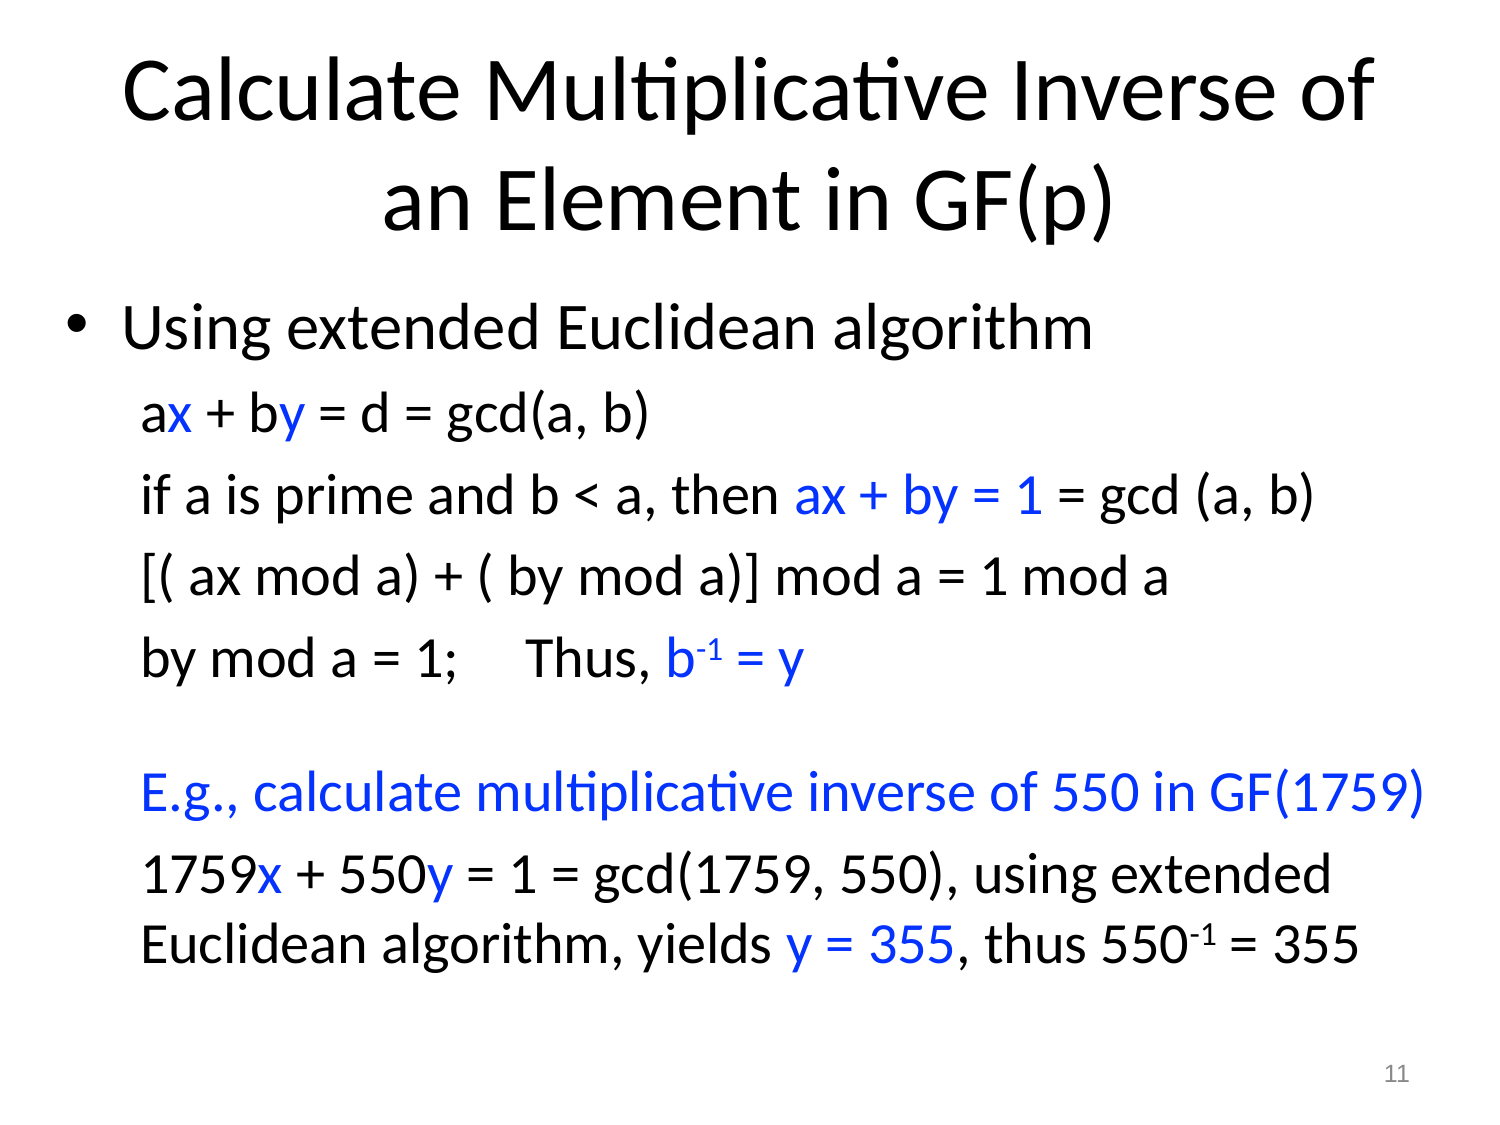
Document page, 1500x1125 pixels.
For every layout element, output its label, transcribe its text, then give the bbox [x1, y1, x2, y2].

slide_number 11 [1074, 1042, 1425, 1103]
title Calculate Multiplicative Inverse of an Element in GF(p) [75, 45, 1425, 233]
list Using extended Euclidean algorithm ax + by = d = gcd(a, b) if a is prime and b < a, then ax + by = 1 = gcd (a, b) [( ax mod a) + ( by mod a)] mod a = 1 mod a by mod a = 1; Thus, b-1 = y E.g., calculate multiplicative inverse of 550 in GF(1759) 1759x + 550y = 1 = gcd(1759, 550), using extended Euclidean algorithm, yields y = 355, thus 550-1 = 355 [50, 275, 1450, 1006]
